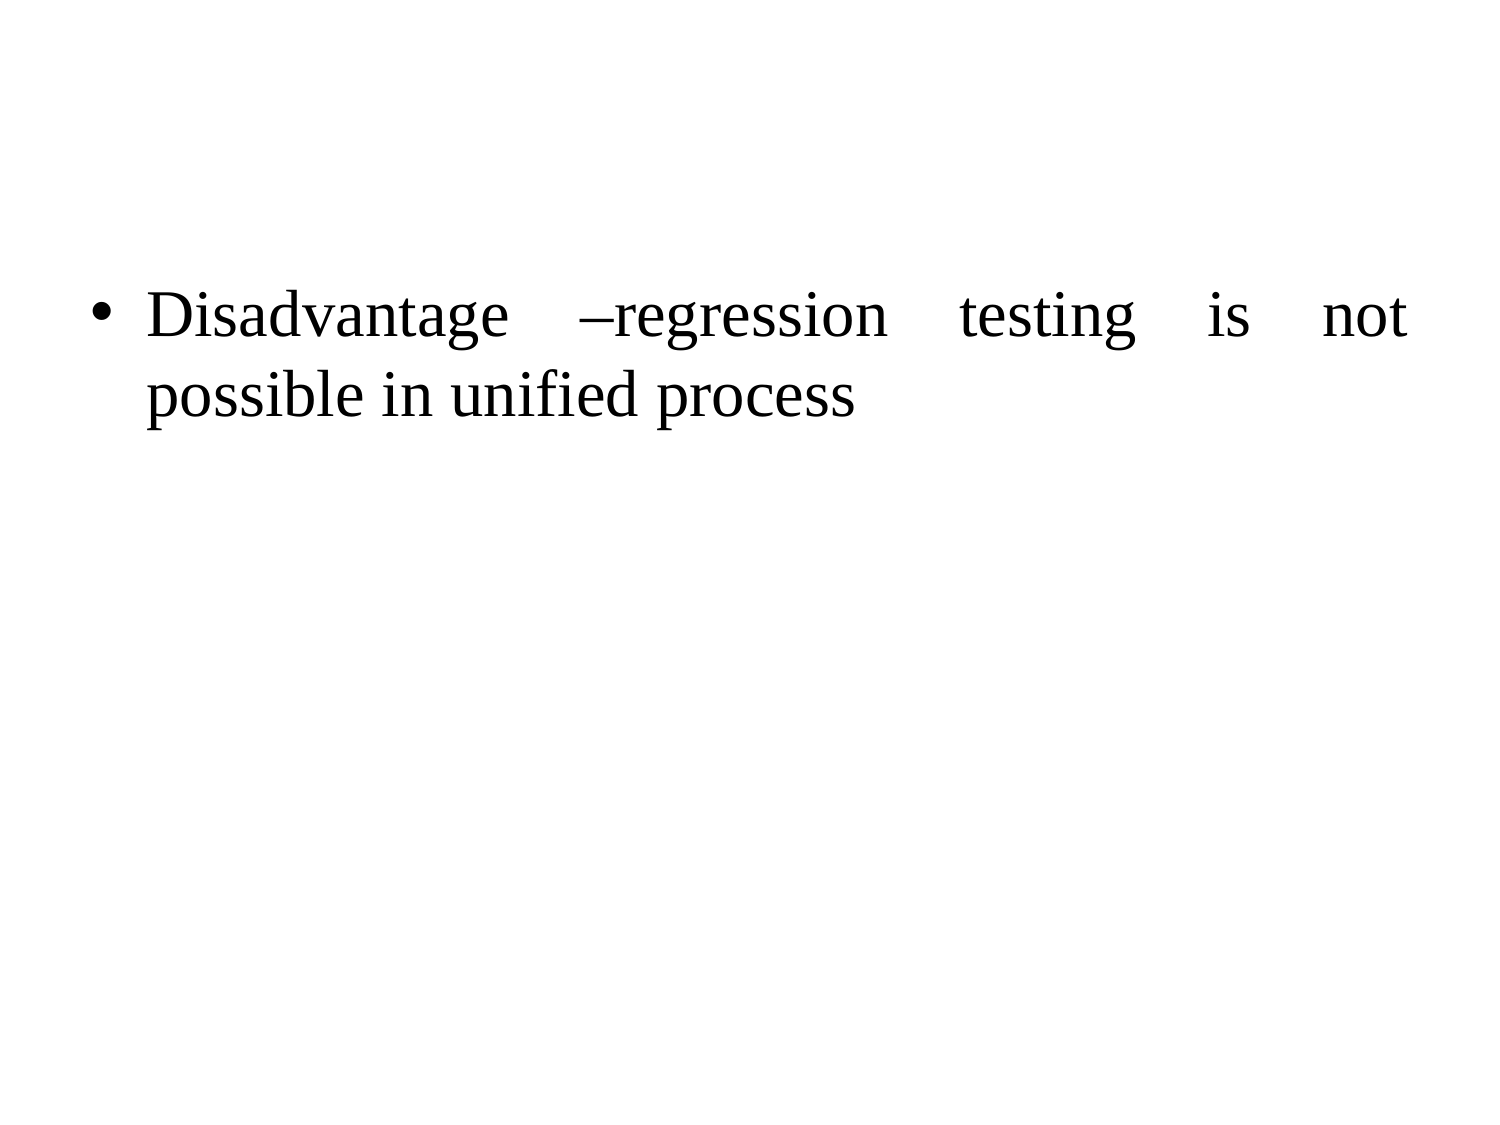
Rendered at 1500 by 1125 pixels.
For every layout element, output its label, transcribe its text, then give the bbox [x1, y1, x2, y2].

list Disadvantage –regression testing is not possible in unified process [75, 262, 1425, 1005]
